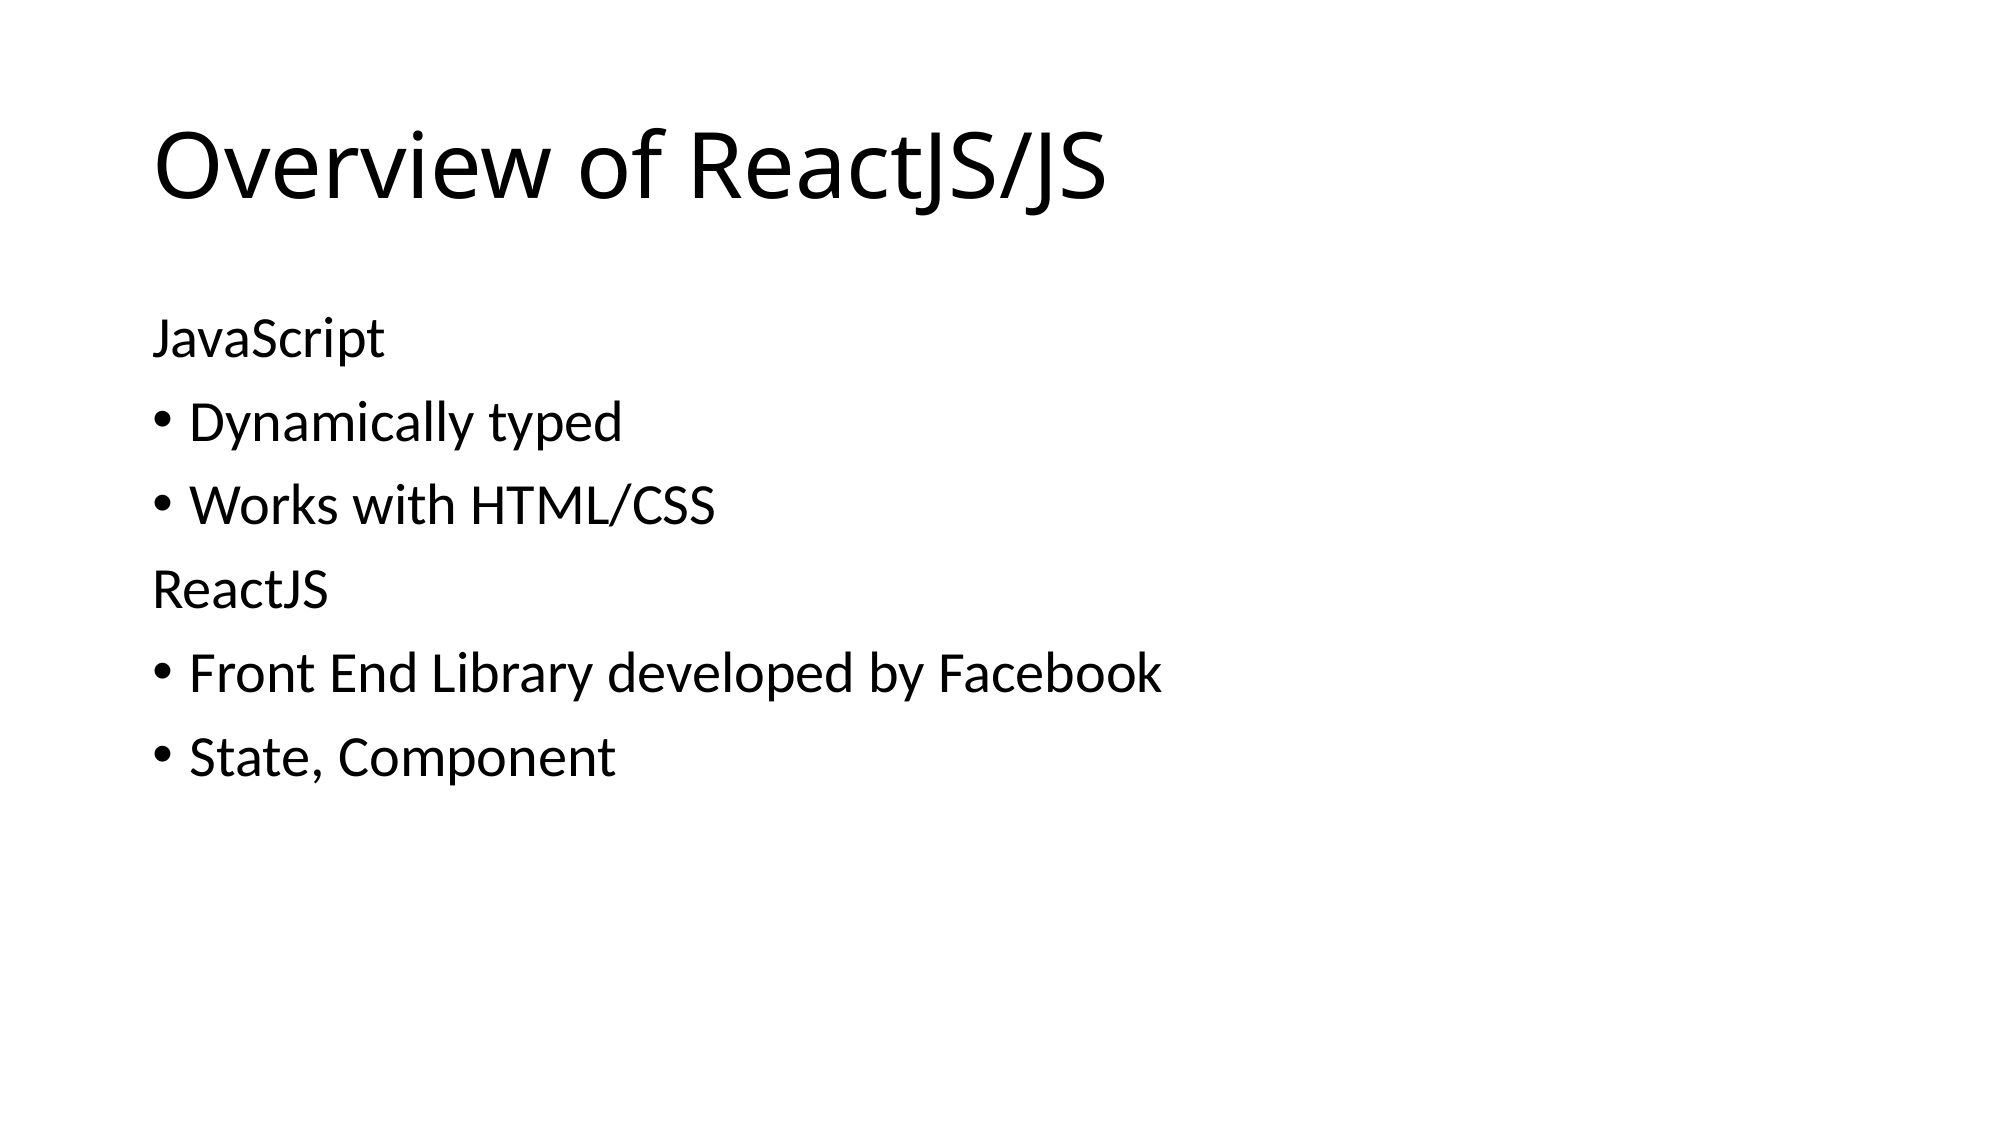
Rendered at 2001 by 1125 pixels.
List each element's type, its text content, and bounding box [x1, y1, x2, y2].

list JavaScript Dynamically typed Works with HTML/CSS ReactJS Front End Library developed by Facebook State, Component [137, 299, 1863, 1014]
title Overview of ReactJS/JS [137, 59, 1863, 278]
